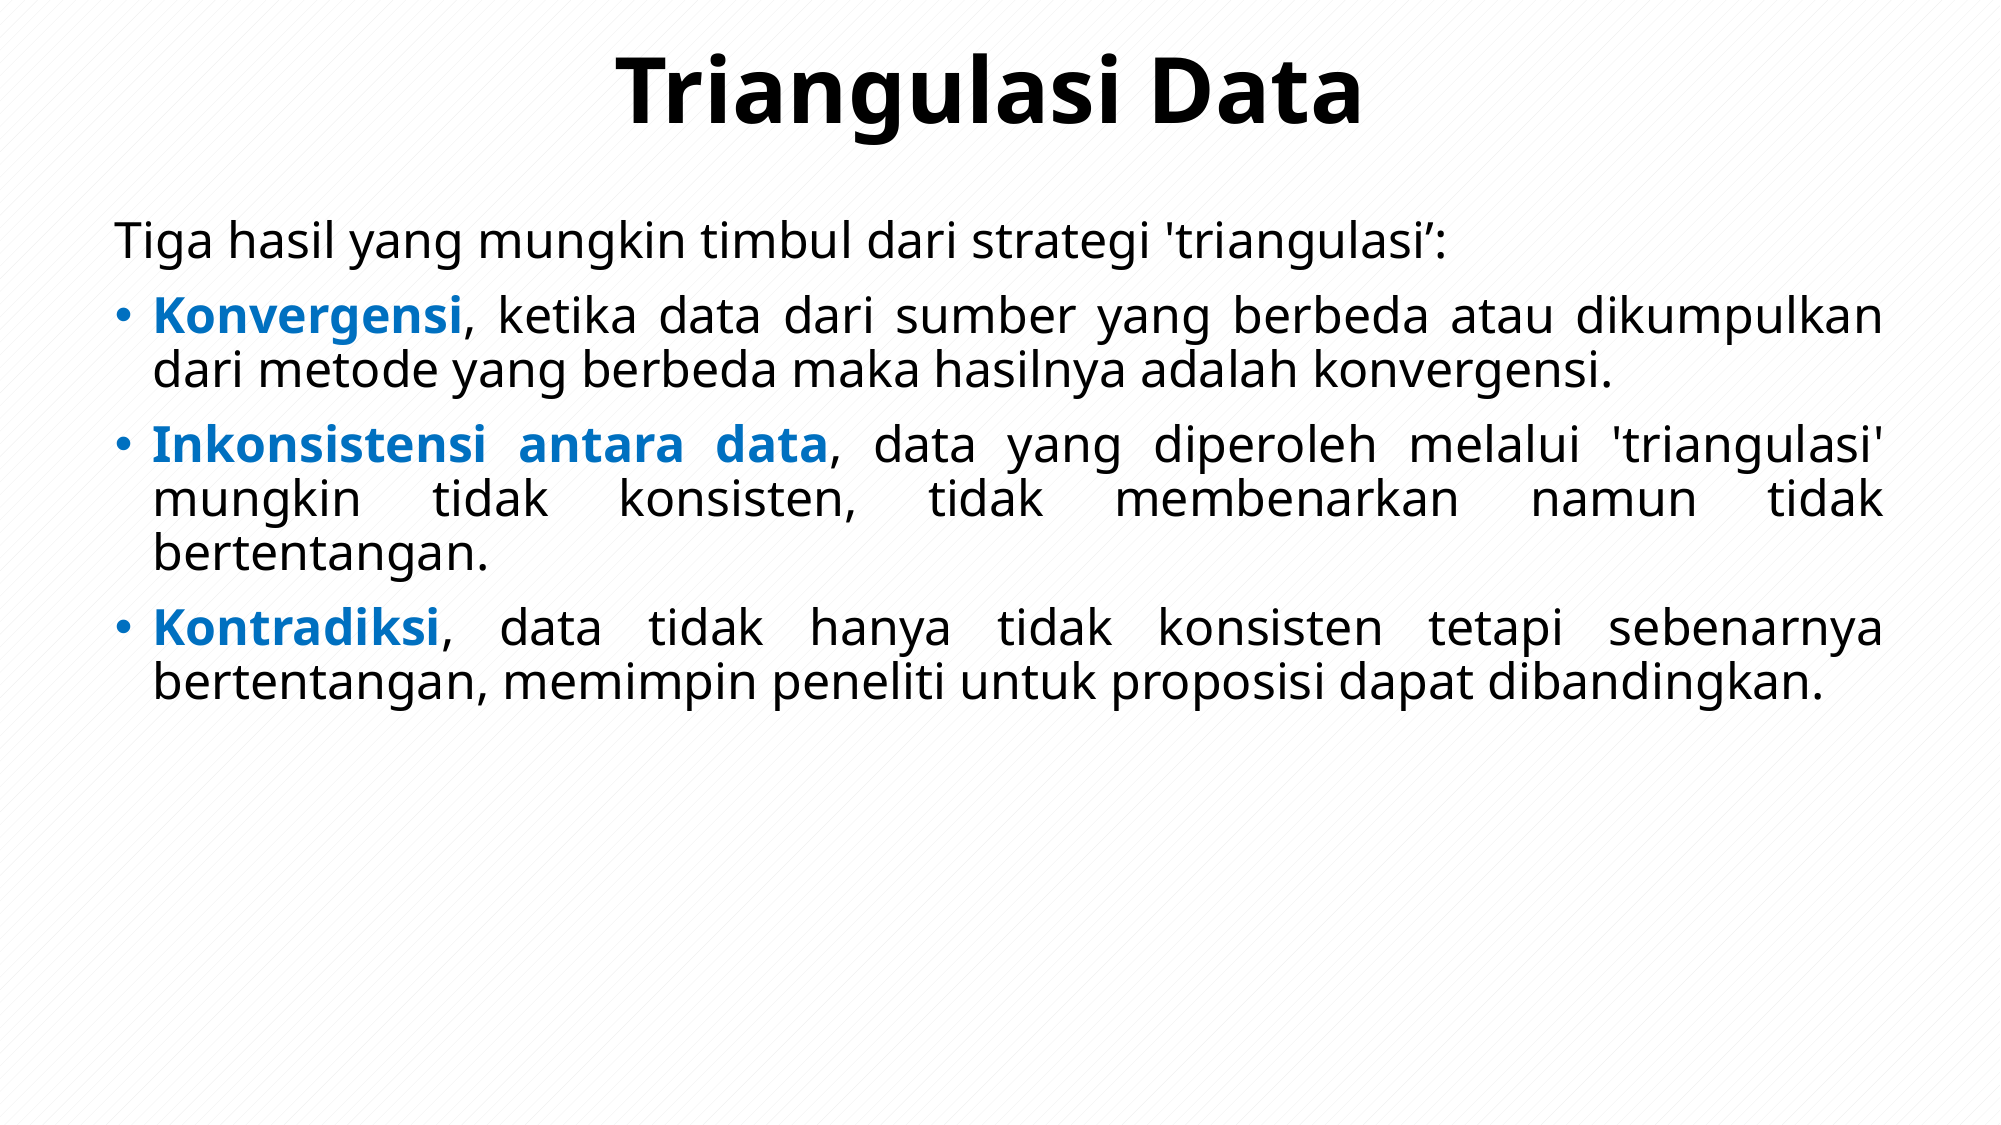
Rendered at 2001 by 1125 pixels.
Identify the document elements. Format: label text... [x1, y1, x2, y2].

text_box Triangulasi Data [127, 0, 1853, 151]
list Tiga hasil yang mungkin timbul dari strategi 'triangulasi’: Konvergensi, ketika data dari sumber yang berbeda atau dikumpulkan dari metode yang berbeda maka hasilnya adalah konvergensi. Inkonsistensi antara data, data yang diperoleh melalui 'triangulasi' mungkin tidak konsisten, tidak membenarkan namun tidak bertentangan. Kontradiksi, data tidak hanya tidak konsisten tetapi sebenarnya bertentangan, memimpin peneliti untuk proposisi dapat dibandingkan. [99, 208, 1900, 988]
